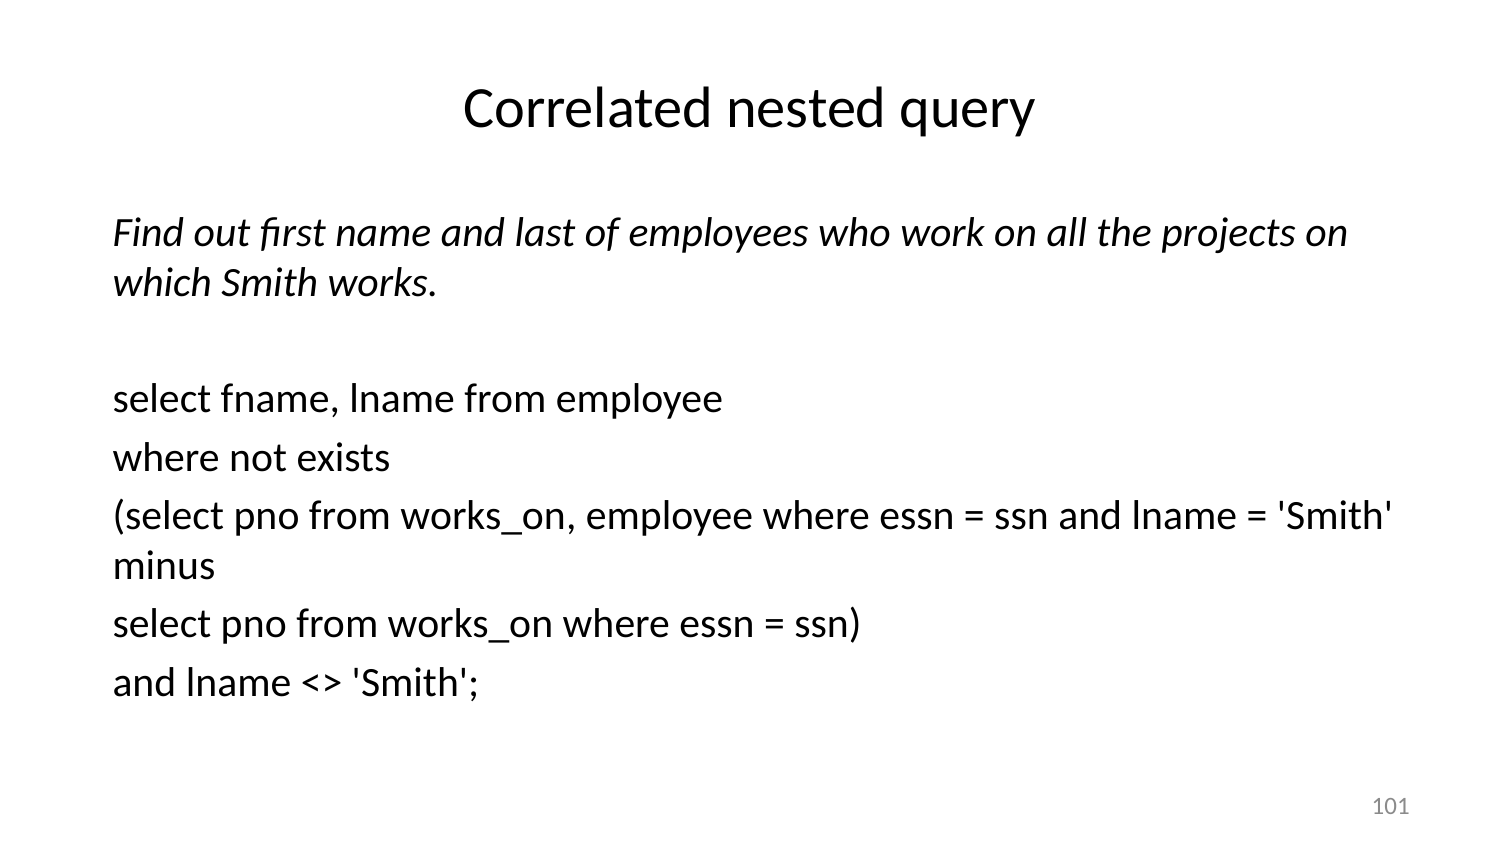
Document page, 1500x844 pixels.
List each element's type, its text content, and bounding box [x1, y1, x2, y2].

list Find out first name and last of employees who work on all the projects on which Smith works. select fname, lname from employee where not exists (select pno from works_on, employee where essn = ssn and lname = 'Smith' minus select pno from works_on where essn = ssn) and lname <> 'Smith'; [75, 196, 1425, 754]
slide_number 101 [1074, 782, 1425, 827]
title Correlated nested query [75, 33, 1425, 175]
